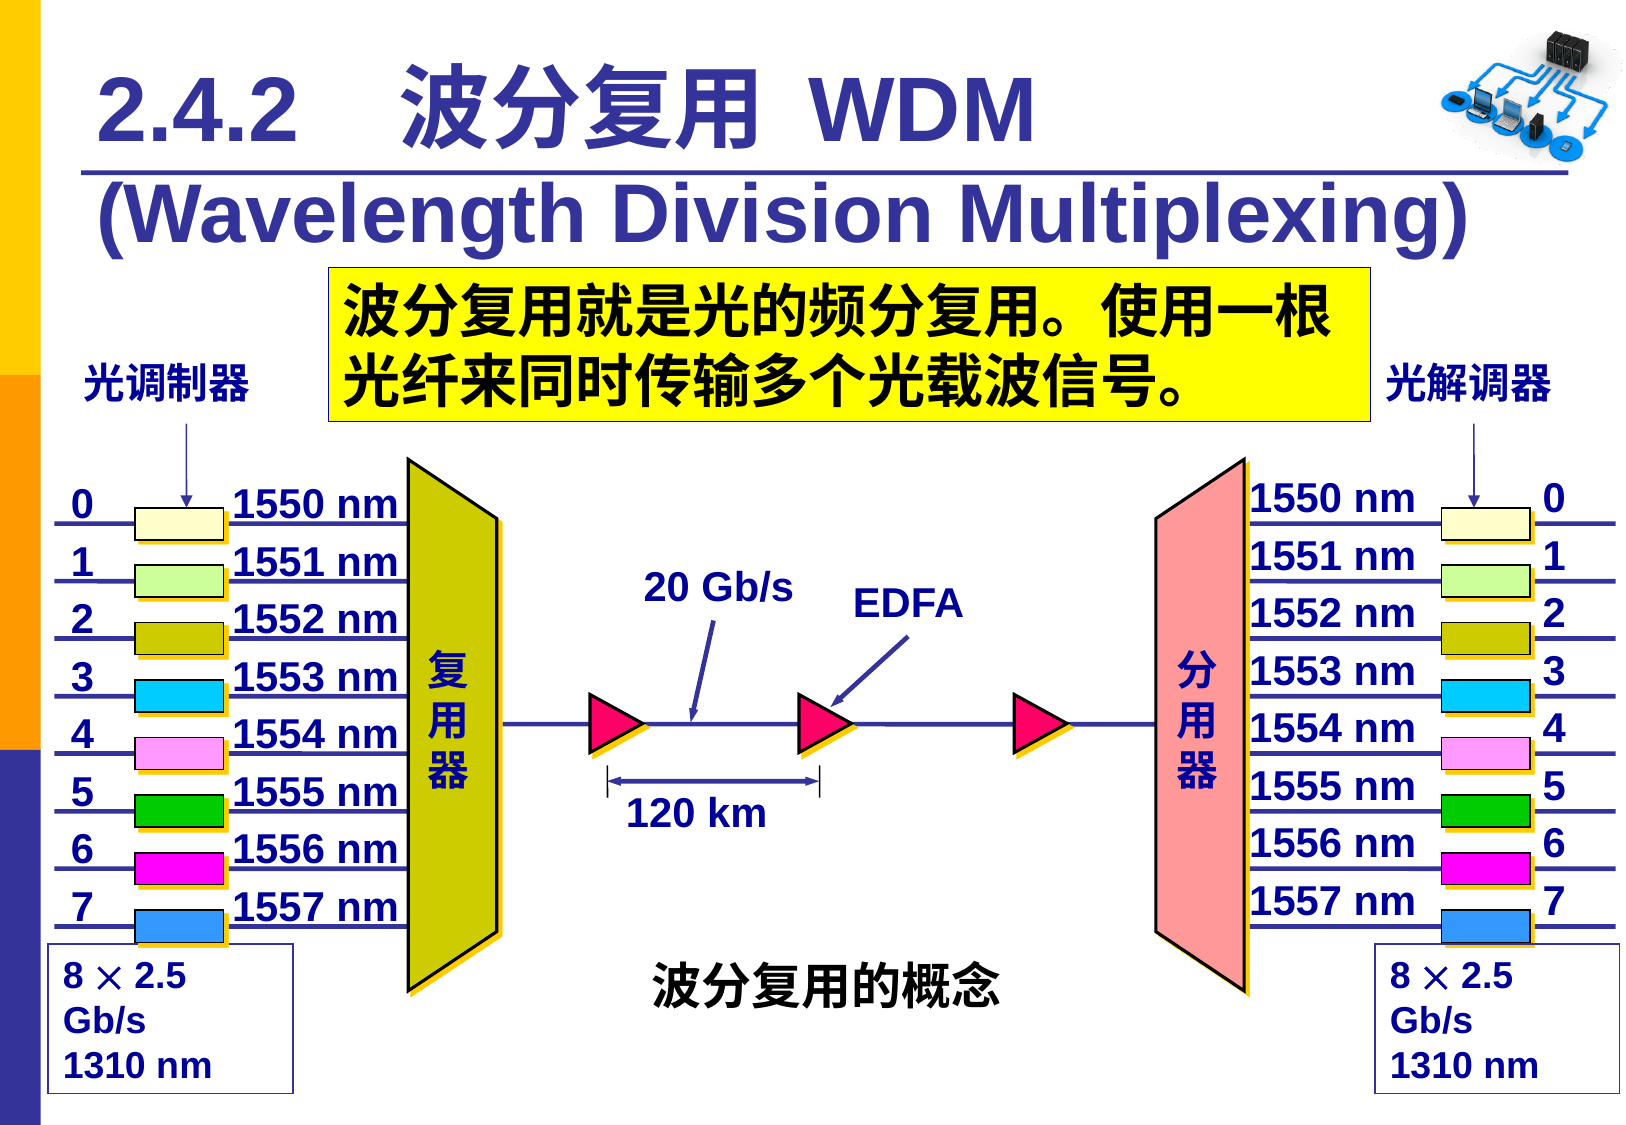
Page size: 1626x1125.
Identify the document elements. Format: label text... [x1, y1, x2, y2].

title 2.4.2 波分复用 WDM (Wavelength Division Multiplexing) [81, 30, 1569, 268]
picture [1569, 30, 1624, 165]
text_box 波分复用就是光的频分复用。使用一根光纤来同时传输多个光载波信号。 [328, 267, 1371, 349]
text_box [47, 349, 1620, 1051]
